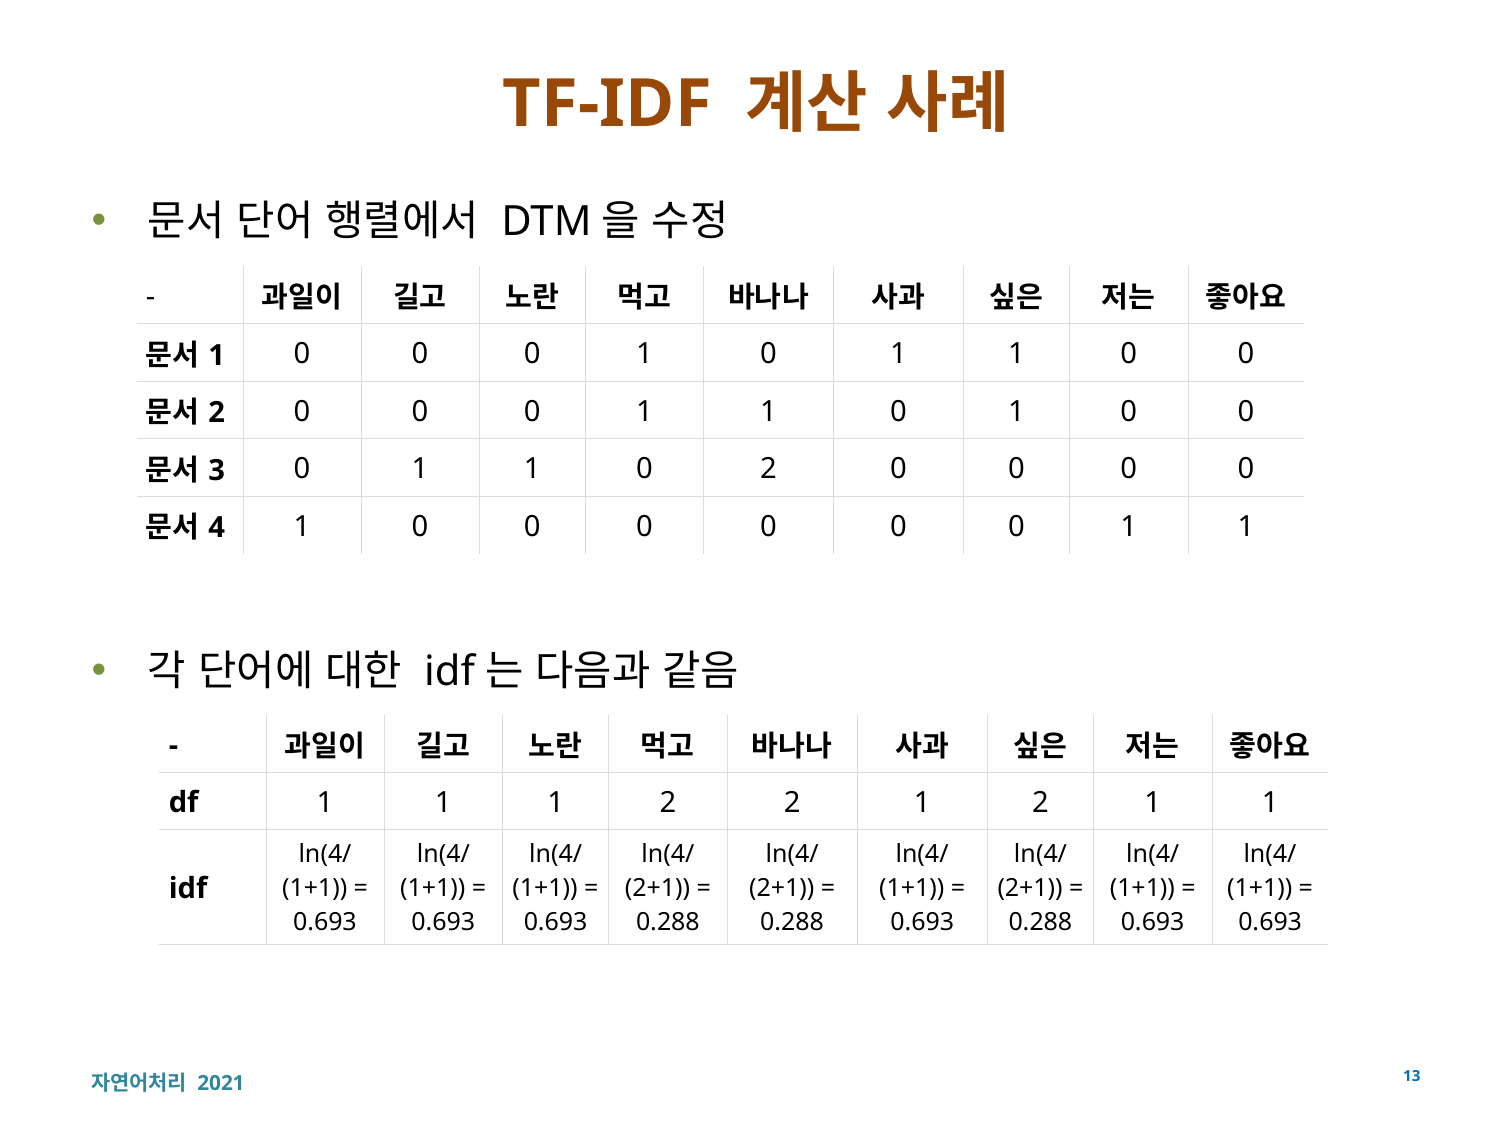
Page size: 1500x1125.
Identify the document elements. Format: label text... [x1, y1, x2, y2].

table_cell 0 [586, 439, 703, 496]
table_cell 2 [704, 439, 833, 496]
table_cell 0 [964, 497, 1069, 554]
table_cell 1 [964, 324, 1069, 381]
table_cell 1 [964, 382, 1069, 438]
table_cell df [159, 773, 266, 829]
table_cell 1 [244, 497, 361, 554]
table_cell 1 [480, 439, 585, 496]
table_cell 1 [1213, 773, 1328, 829]
table_cell 1 [385, 773, 502, 829]
table_header 먹고 [609, 715, 727, 772]
table_cell 1 [503, 773, 608, 829]
table_cell 문서2 [137, 382, 243, 438]
table_cell 0 [586, 497, 703, 554]
table_cell ln(4/(1+1)) = 0.693 [267, 830, 384, 944]
table_cell 문서4 [137, 497, 243, 554]
table_cell 0 [244, 439, 361, 496]
table_cell 0 [1070, 324, 1188, 381]
table_cell 1 [858, 773, 987, 829]
table_header 저는 [1070, 266, 1188, 323]
table_header 먹고 [586, 266, 703, 323]
table_cell 2 [728, 773, 857, 829]
table_cell ln(4/(2+1)) = 0.288 [728, 830, 857, 944]
table_cell 0 [480, 324, 585, 381]
table_cell ln(4/(1+1)) = 0.693 [1094, 830, 1212, 944]
table_header 바나나 [728, 715, 857, 772]
table_cell 0 [362, 382, 479, 438]
table_header 바나나 [704, 266, 833, 323]
table_header 좋아요 [1189, 266, 1304, 323]
table_cell 0 [244, 382, 361, 438]
table_header 싶은 [964, 266, 1069, 323]
table_header 좋아요 [1213, 715, 1328, 772]
table_cell ln(4/(1+1)) = 0.693 [1213, 830, 1328, 944]
table_cell 1 [834, 324, 963, 381]
table_header 싶은 [988, 715, 1093, 772]
table_header 과일이 [244, 266, 361, 323]
table_cell 0 [1070, 382, 1188, 438]
table_cell 0 [704, 324, 833, 381]
table_cell 1 [586, 324, 703, 381]
table_cell 문서3 [137, 439, 243, 496]
table_header 사과 [834, 266, 963, 323]
table_header 길고 [385, 715, 502, 772]
table_cell 0 [1189, 439, 1304, 496]
table_cell 1 [704, 382, 833, 438]
table_cell 0 [1070, 439, 1188, 496]
table_header - [137, 266, 243, 323]
table_header 저는 [1094, 715, 1212, 772]
table_header 길고 [362, 266, 479, 323]
table_cell 0 [834, 382, 963, 438]
table_cell ln(4/(1+1)) = 0.693 [503, 830, 608, 944]
table_cell 1 [362, 439, 479, 496]
table_cell 1 [1070, 497, 1188, 554]
table_cell 0 [834, 439, 963, 496]
table_cell 0 [704, 497, 833, 554]
table_header 노란 [503, 715, 608, 772]
table_cell 1 [267, 773, 384, 829]
table_header - [159, 715, 266, 772]
title TF-IDF 계산 사례 [76, 54, 1437, 145]
table_cell idf [159, 830, 266, 944]
table_cell 0 [362, 497, 479, 554]
table_cell 2 [988, 773, 1093, 829]
table_cell 0 [834, 497, 963, 554]
table_cell 0 [244, 324, 361, 381]
table_cell ln(4/(1+1)) = 0.693 [858, 830, 987, 944]
table_cell 0 [362, 324, 479, 381]
table_cell 2 [609, 773, 727, 829]
table_cell 문서1 [137, 324, 243, 381]
table_cell ln(4/(2+1)) = 0.288 [988, 830, 1093, 944]
table_cell 0 [480, 497, 585, 554]
table_cell 1 [1094, 773, 1212, 829]
table_cell 0 [480, 382, 585, 438]
table_cell 0 [1189, 324, 1304, 381]
table_cell ln(4/(2+1)) = 0.288 [609, 830, 727, 944]
table_cell 1 [1189, 497, 1304, 554]
table_cell 0 [1189, 382, 1304, 438]
table_cell ln(4/(1+1)) = 0.693 [385, 830, 502, 944]
table_header 과일이 [267, 715, 384, 772]
list 문서 단어 행렬에서 DTM을 수정 각 단어에 대한 idf는 다음과 같음 [76, 161, 1412, 812]
table_cell 0 [964, 439, 1069, 496]
table_cell 1 [586, 382, 703, 438]
table_header 노란 [480, 266, 585, 323]
table_header 사과 [858, 715, 987, 772]
